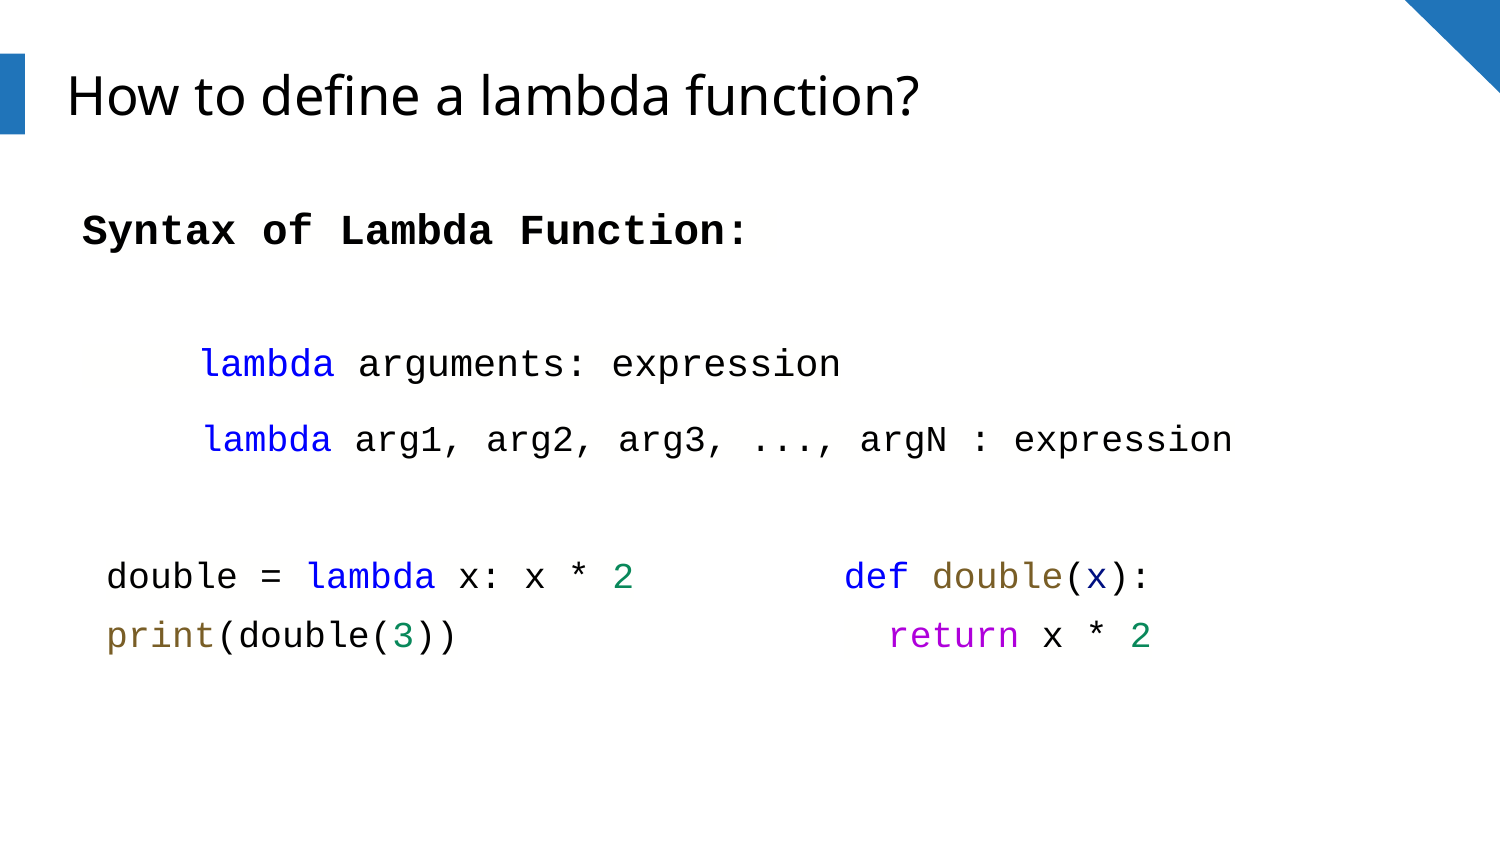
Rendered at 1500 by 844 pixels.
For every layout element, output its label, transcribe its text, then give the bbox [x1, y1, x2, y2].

text_box Syntax of Lambda Function: lambda arguments: expression [67, 168, 986, 482]
text_box def double(x): return x * 2 [828, 522, 1444, 664]
text_box lambda arg1, arg2, arg3, ..., argN : expression [185, 384, 1349, 479]
text_box double = lambda x: x * 2 print(double(3)) [91, 522, 707, 664]
title How to define a lambda function? [51, 47, 1449, 141]
